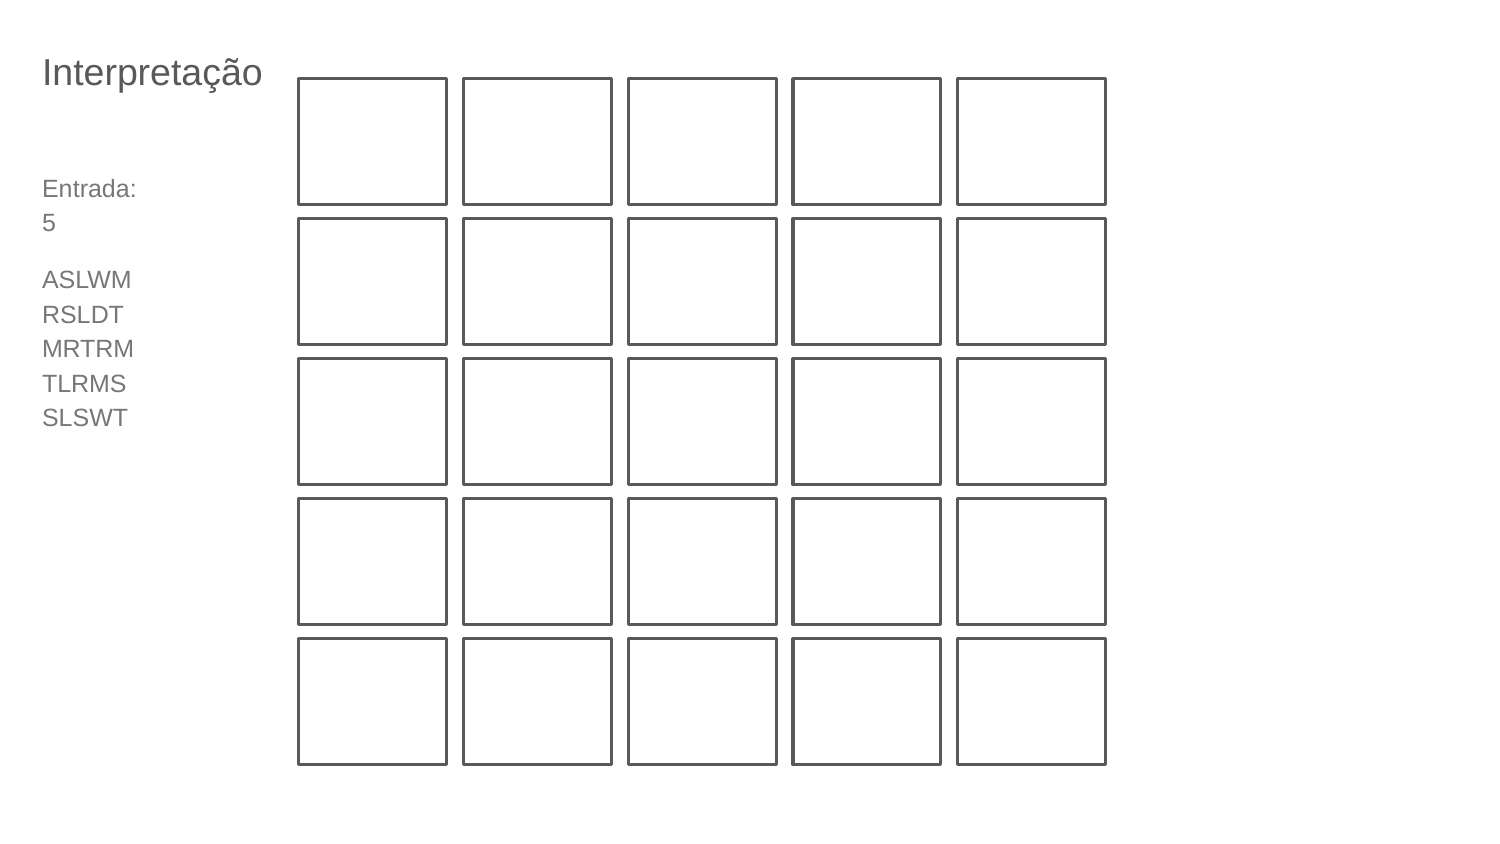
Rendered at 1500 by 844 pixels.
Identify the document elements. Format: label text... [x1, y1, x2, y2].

text_box [463, 638, 612, 765]
text_box [792, 498, 941, 625]
text_box [298, 78, 447, 189]
text_box [792, 218, 941, 345]
text_box [628, 358, 777, 485]
text_box [520, 218, 612, 345]
text_box [957, 498, 1106, 625]
text_box [298, 447, 447, 485]
text_box [298, 638, 447, 765]
text_box [628, 638, 777, 765]
text_box [792, 358, 941, 485]
text_box Interpretação [27, 33, 639, 102]
text_box [957, 78, 1106, 205]
text_box [463, 358, 612, 485]
text_box [463, 78, 612, 205]
text_box [957, 638, 1106, 765]
text_box [957, 358, 1106, 485]
text_box [628, 498, 777, 625]
text_box [792, 638, 941, 765]
text_box [792, 78, 941, 205]
text_box [628, 78, 777, 205]
text_box ASLWM RSLDT MRTRM TLRMS SLSWT [27, 189, 520, 447]
text_box [463, 498, 612, 625]
text_box [298, 498, 447, 625]
text_box [628, 218, 777, 345]
text_box Entrada: 5 [27, 152, 234, 189]
text_box [957, 218, 1106, 345]
